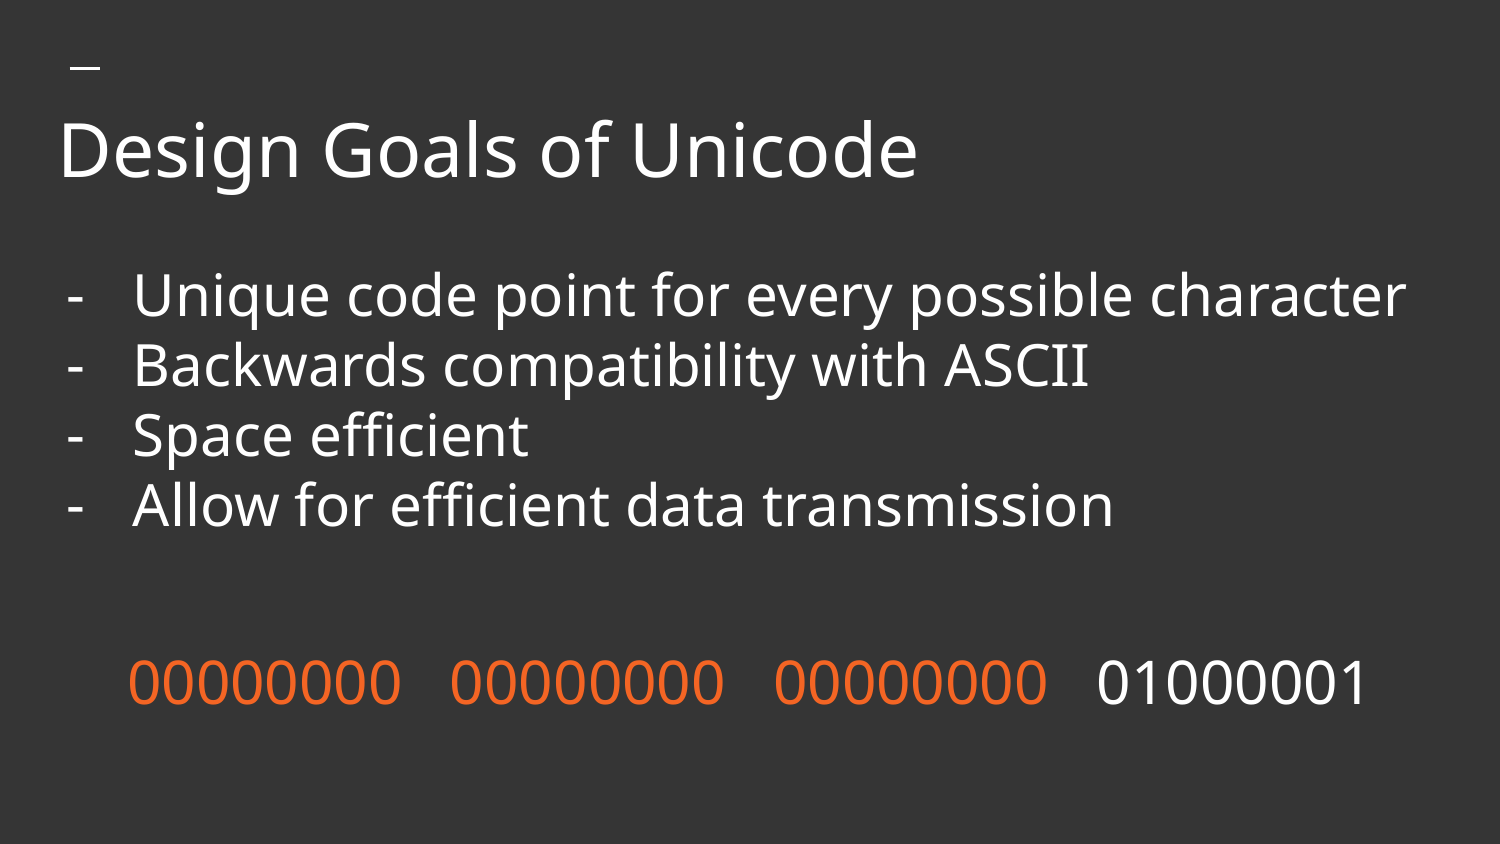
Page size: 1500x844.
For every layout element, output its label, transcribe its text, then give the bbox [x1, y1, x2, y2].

title Design Goals of Unicode [42, 88, 1458, 206]
text_box Unique code point for every possible character Backwards compatibility with ASCII Space efficient Allow for efficient data transmission [42, 243, 1458, 554]
text_box 00000000 00000000 00000000 01000001 [42, 629, 1458, 732]
